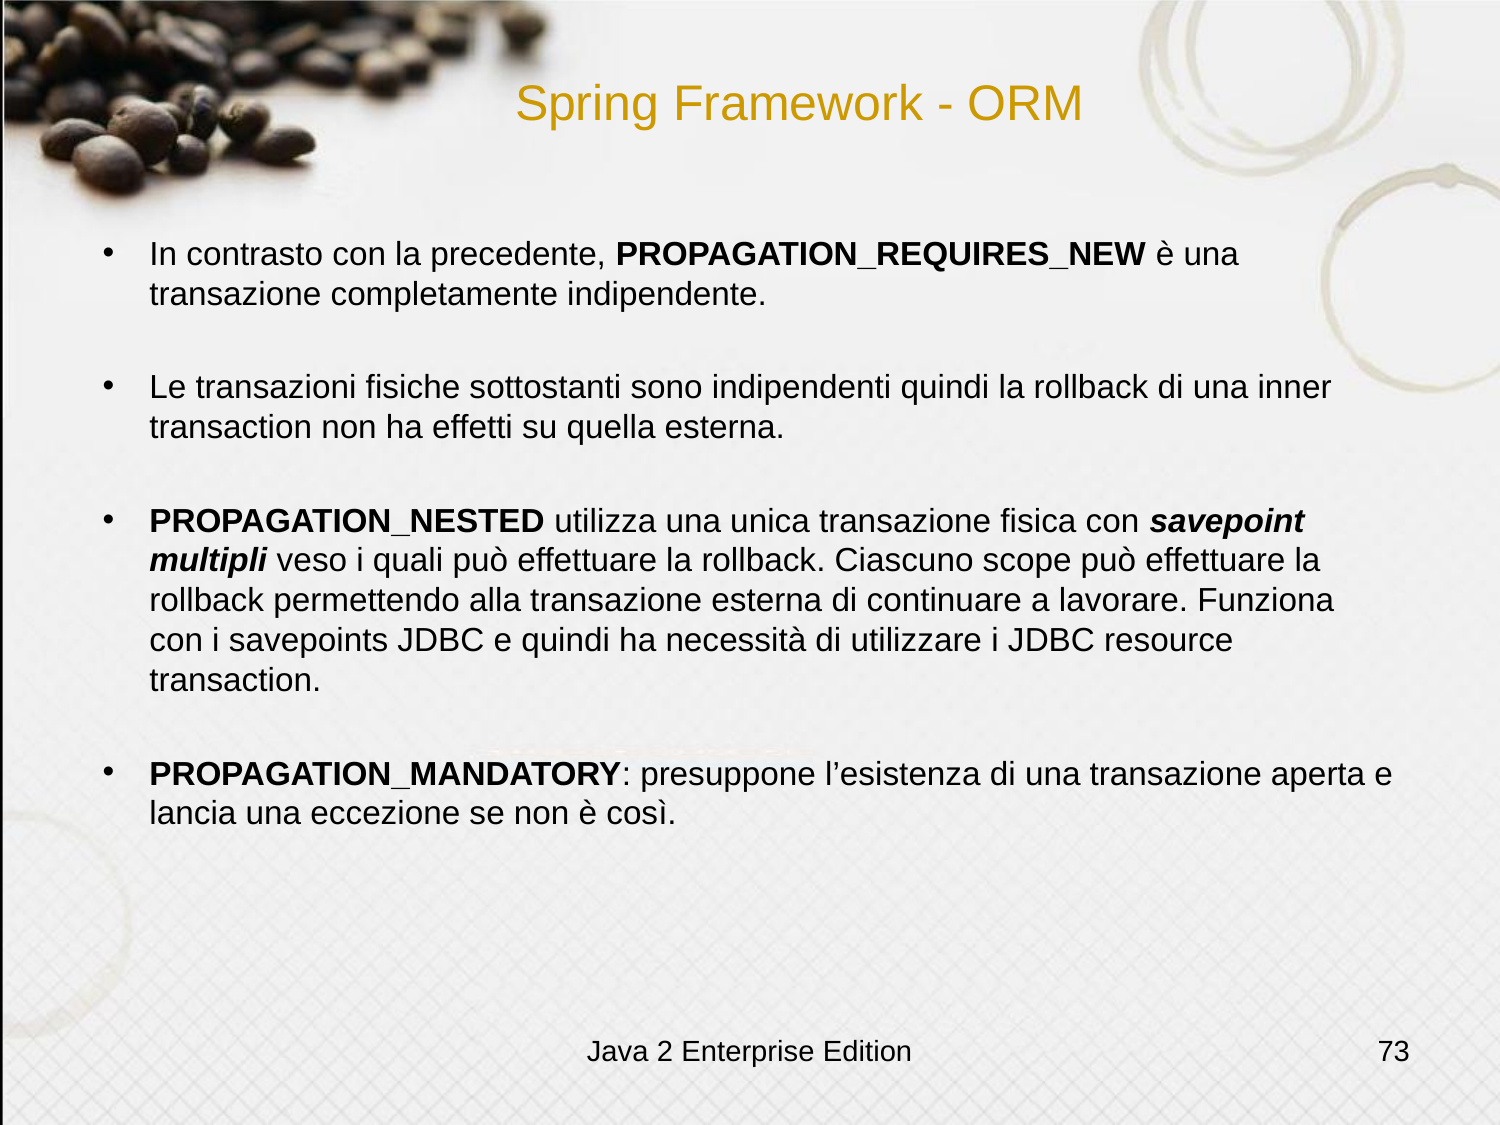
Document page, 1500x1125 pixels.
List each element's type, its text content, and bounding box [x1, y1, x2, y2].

picture [0, 0, 1500, 1125]
slide_number 73 [1074, 1024, 1426, 1103]
subtitle In contrasto con la precedente, PROPAGATION_REQUIRES_NEW è una transazione completamente indipendente. Le transazioni fisiche sottostanti sono indipendenti quindi la rollback di una inner transaction non ha effetti su quella esterna. PROPAGATION_NESTED utilizza una unica transazione fisica con savepoint multipli veso i quali può effettuare la rollback. Ciascuno scope può effettuare la rollback permettendo alla transazione esterna di continuare a lavorare. Funziona con i savepoints JDBC e quindi ha necessità di utilizzare i JDBC resource transaction. PROPAGATION_MANDATORY: presuppone l’esistenza di una transazione aperta e lancia una eccezione se non è così. [87, 224, 1413, 1001]
footer Java 2 Enterprise Edition [512, 1024, 988, 1103]
title Spring Framework - ORM [499, 62, 1326, 138]
